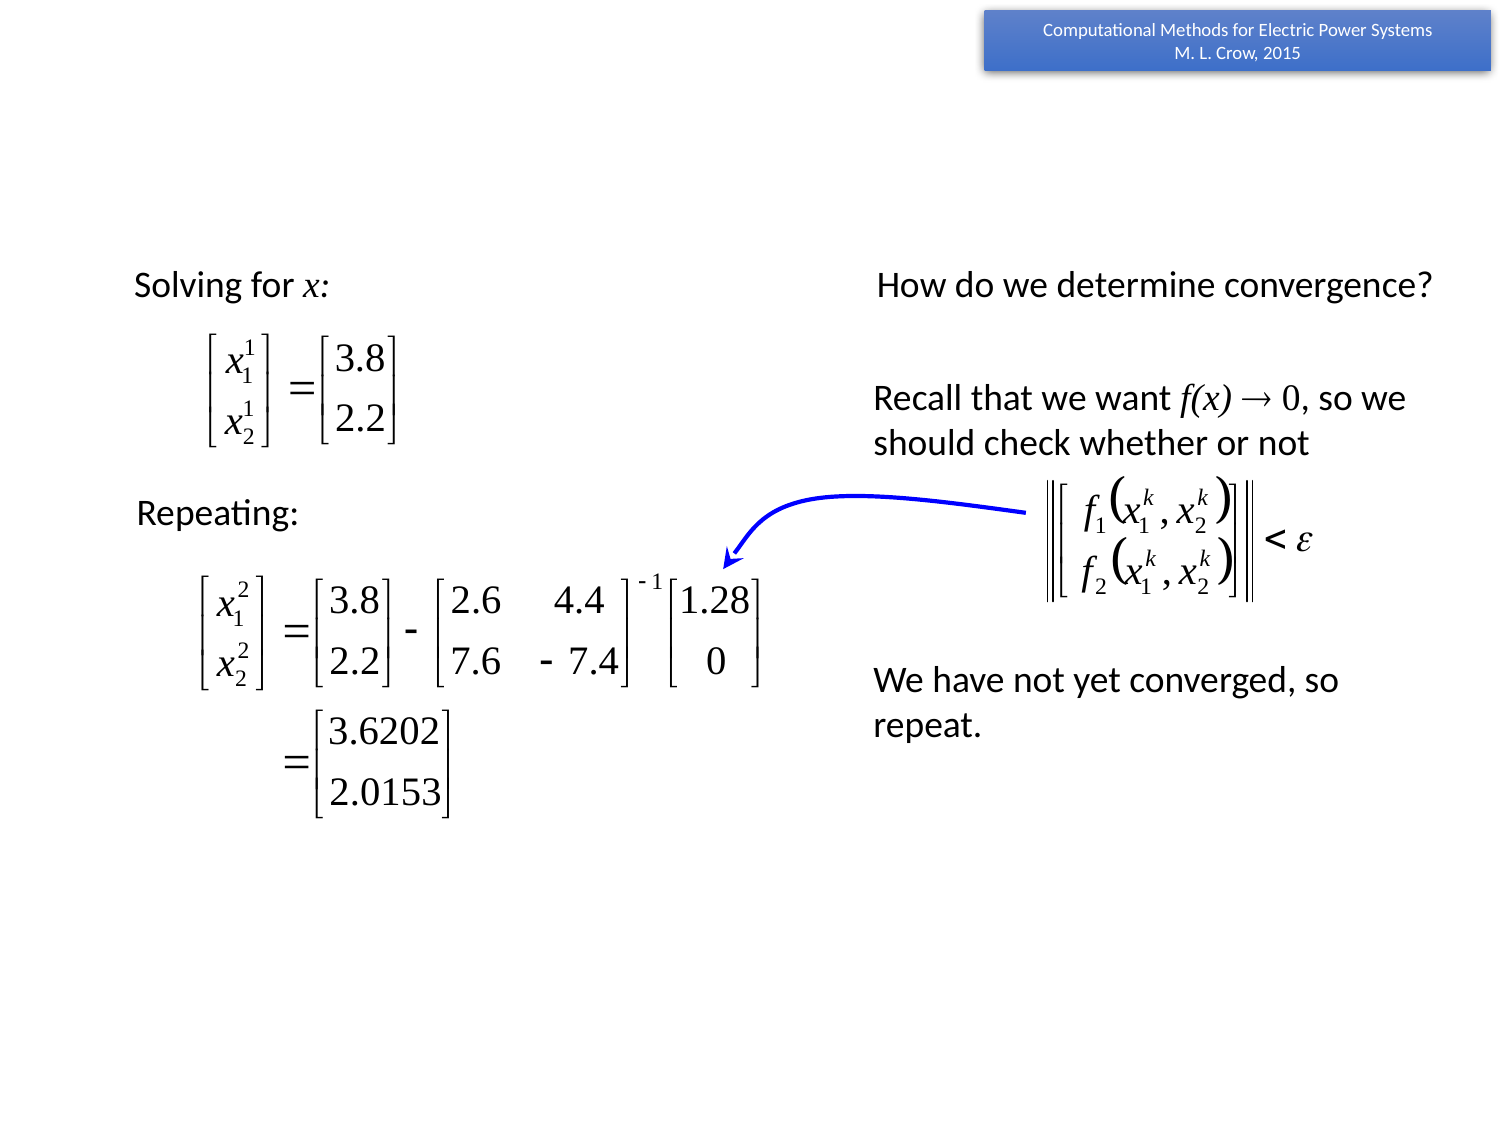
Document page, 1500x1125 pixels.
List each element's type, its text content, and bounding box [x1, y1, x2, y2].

text_box [724, 494, 1026, 563]
text_box We have not yet converged, so repeat. [858, 647, 1432, 753]
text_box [199, 326, 410, 455]
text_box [191, 563, 775, 827]
text_box Recall that we want f(x)  0, so we should check whether or not [858, 365, 1432, 471]
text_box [1039, 473, 1325, 609]
text_box How do we determine convergence? [862, 253, 1450, 313]
text_box Solving for x: [119, 253, 345, 313]
text_box Repeating: [121, 480, 315, 541]
